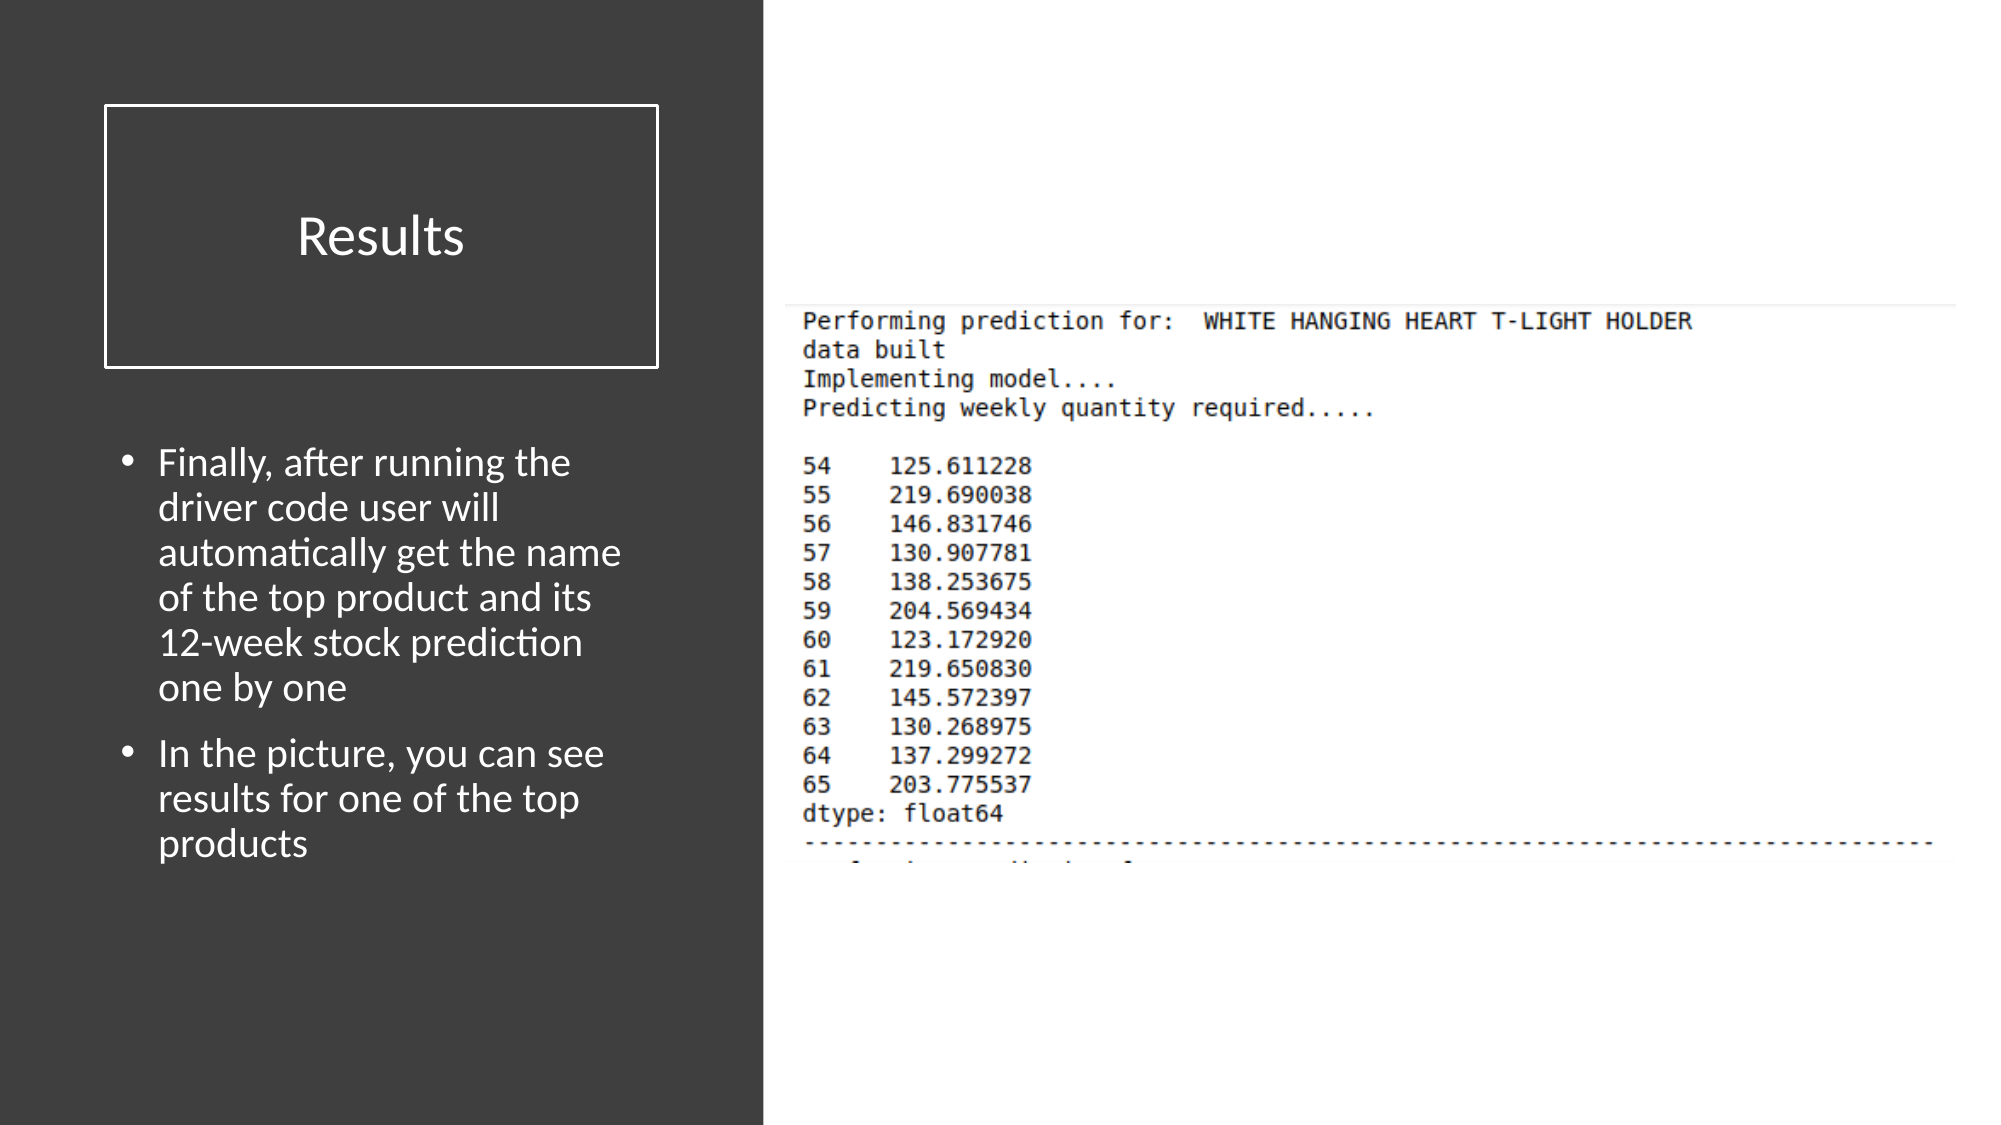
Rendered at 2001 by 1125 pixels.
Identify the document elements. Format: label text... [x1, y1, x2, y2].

picture [785, 304, 1956, 864]
list Finally, after running the driver code user will automatically get the name of the top product and its 12-week stock prediction one by one In the picture, you can see results for one of the top products [105, 432, 658, 994]
title Results [105, 105, 658, 368]
text_box [0, 0, 764, 1125]
